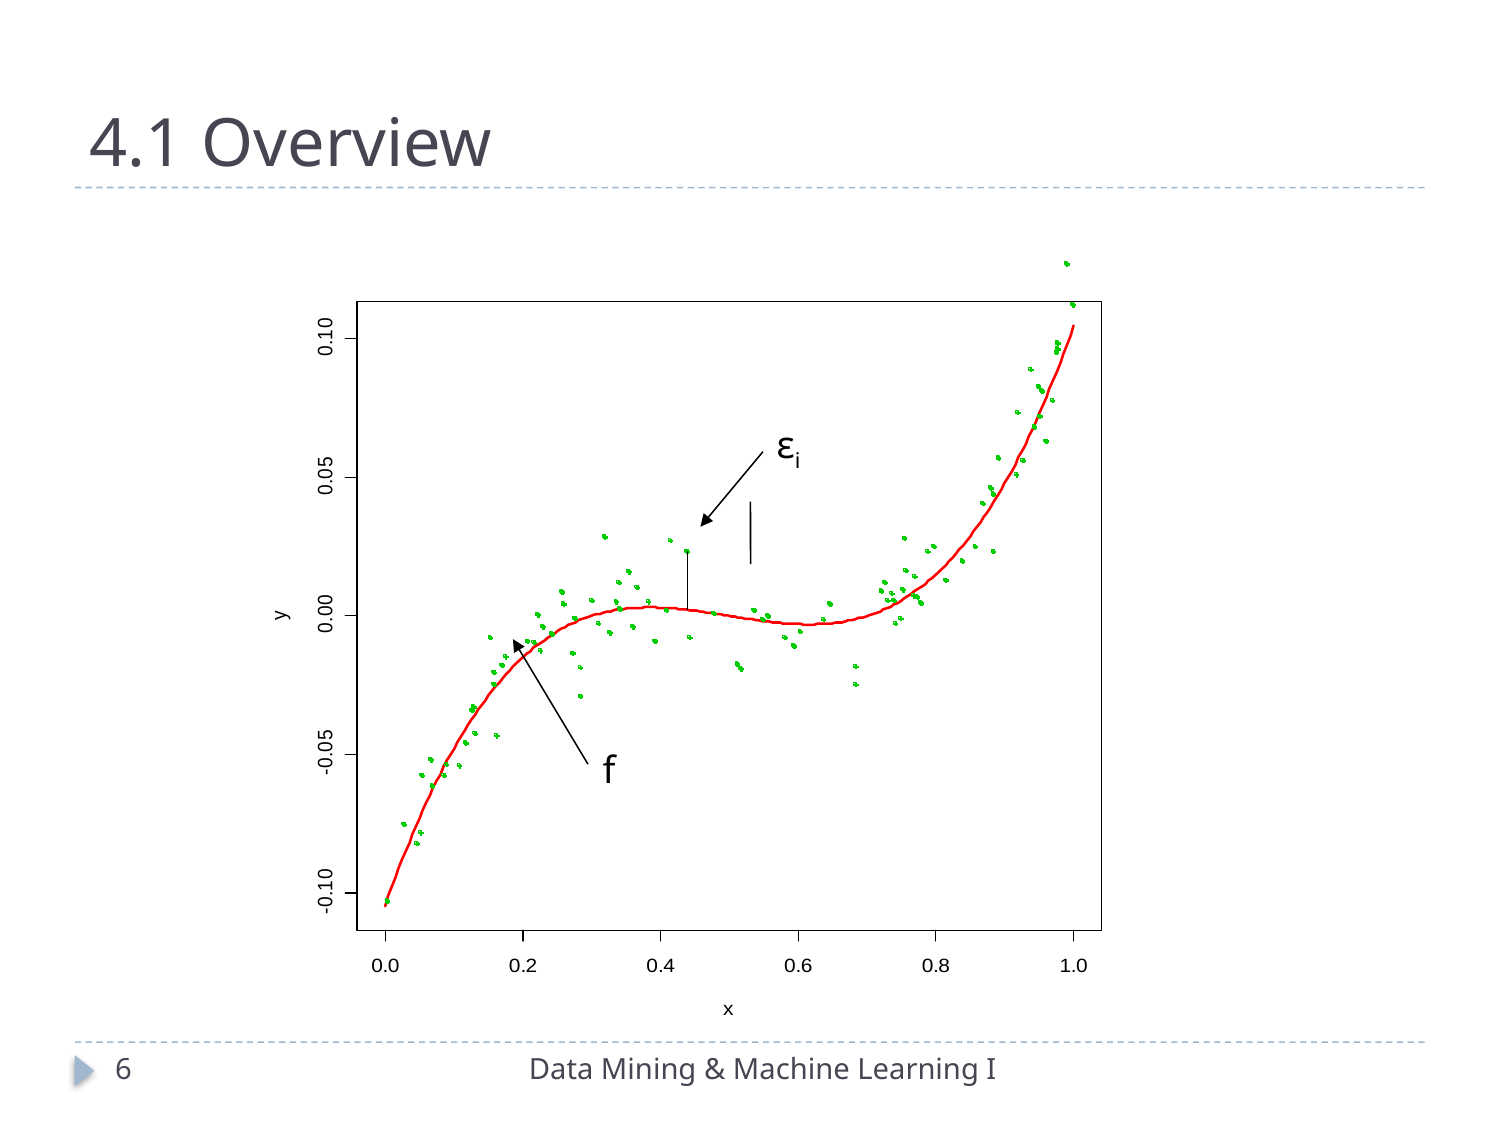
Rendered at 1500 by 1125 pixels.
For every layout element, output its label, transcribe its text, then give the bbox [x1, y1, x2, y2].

footer Data Mining & Machine Learning I [475, 1053, 1051, 1103]
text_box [262, 213, 1150, 1040]
slide_number 6 [100, 1042, 426, 1103]
title 4.1 Overview [75, 24, 1425, 188]
